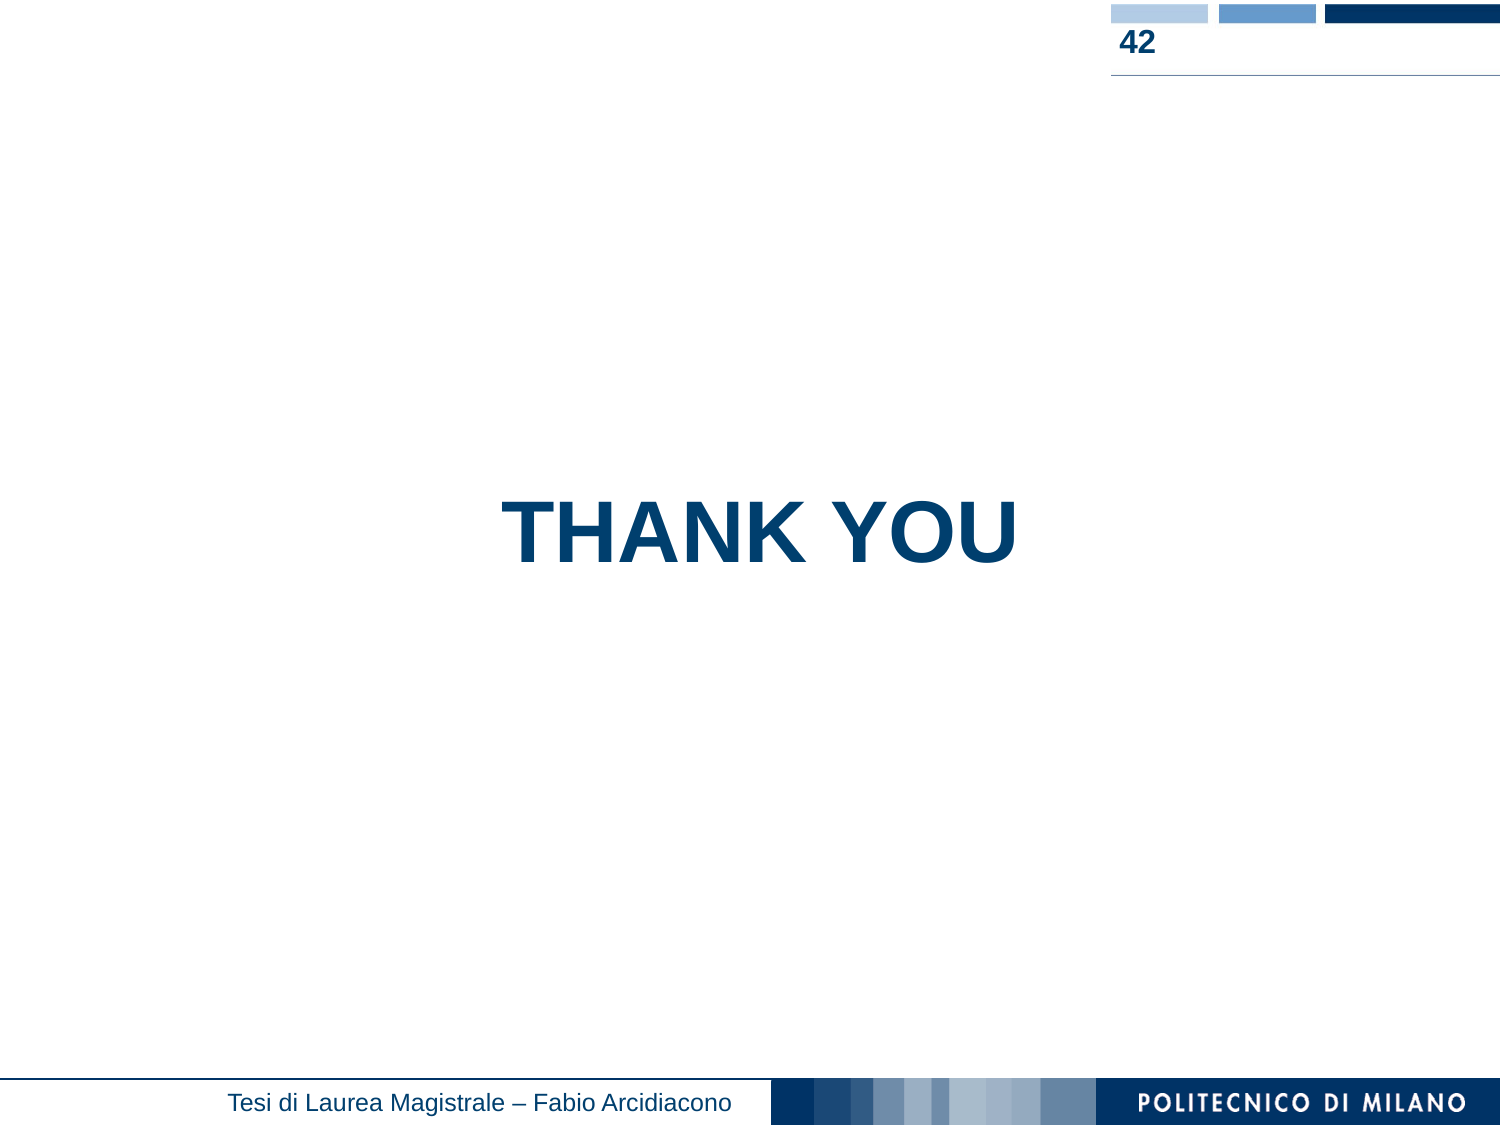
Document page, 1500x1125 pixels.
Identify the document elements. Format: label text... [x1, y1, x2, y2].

picture [1455, 4, 1500, 79]
picture [0, 1074, 1500, 1125]
slide_number 42 [1104, 0, 1455, 88]
text_box THANK YOU [85, 181, 1436, 1035]
